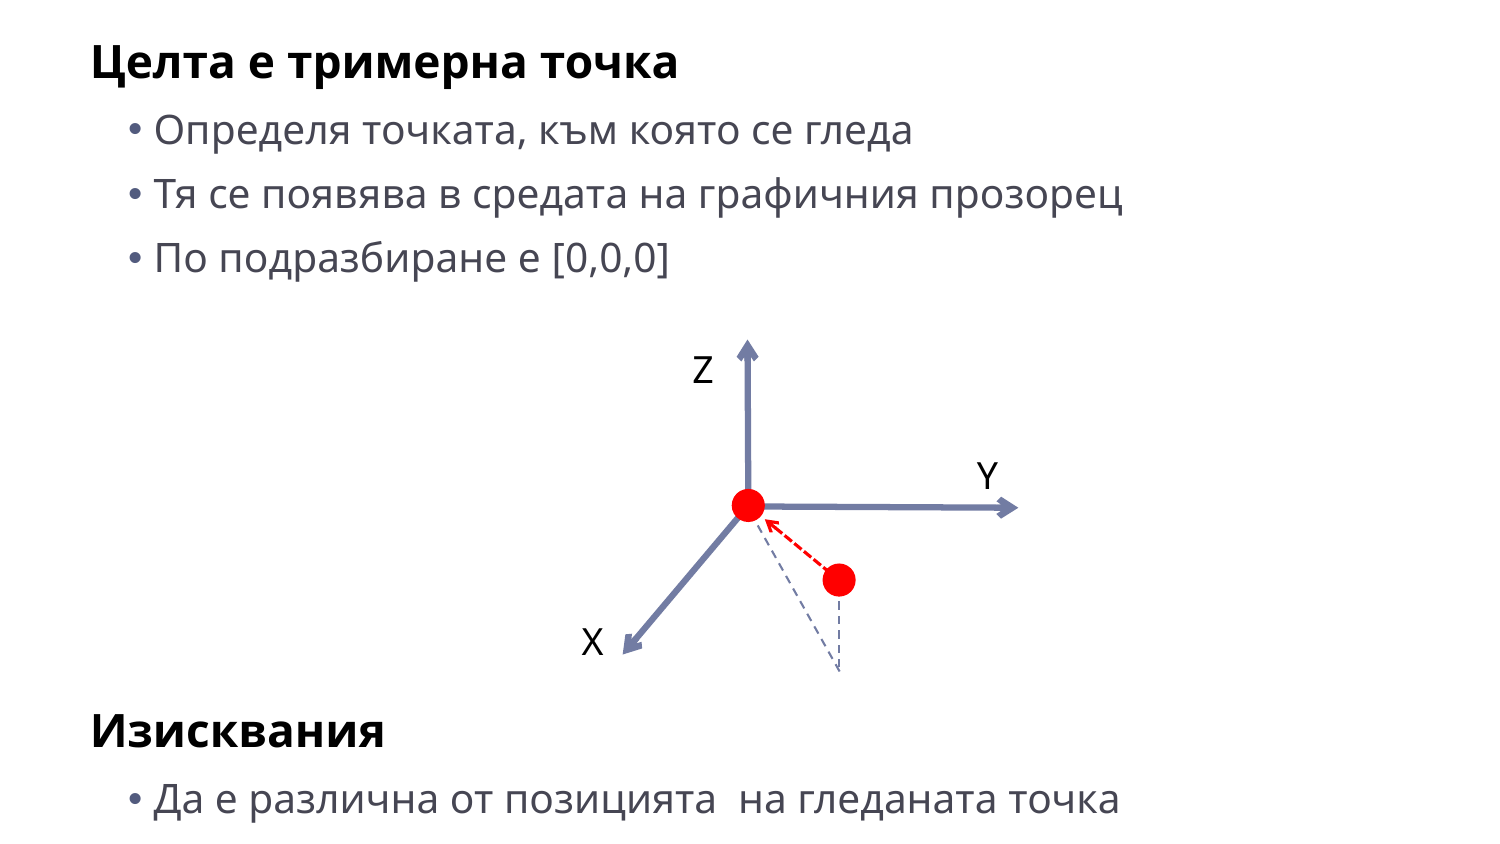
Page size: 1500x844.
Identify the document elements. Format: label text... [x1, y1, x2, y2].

text_box Y [956, 443, 1019, 506]
text_box [731, 490, 741, 505]
list Целта е тримерна точка Определя точката, към която се гледа Тя се появява в средата на графичния прозорец По подразбиране е [0,0,0] Изисквания Да е различна от позицията на гледаната точка [75, 21, 1475, 835]
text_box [622, 505, 749, 655]
text_box X [561, 609, 624, 672]
text_box [846, 565, 856, 595]
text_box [764, 518, 840, 581]
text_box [748, 508, 840, 671]
text_box [755, 490, 765, 506]
text_box Z [672, 337, 735, 400]
